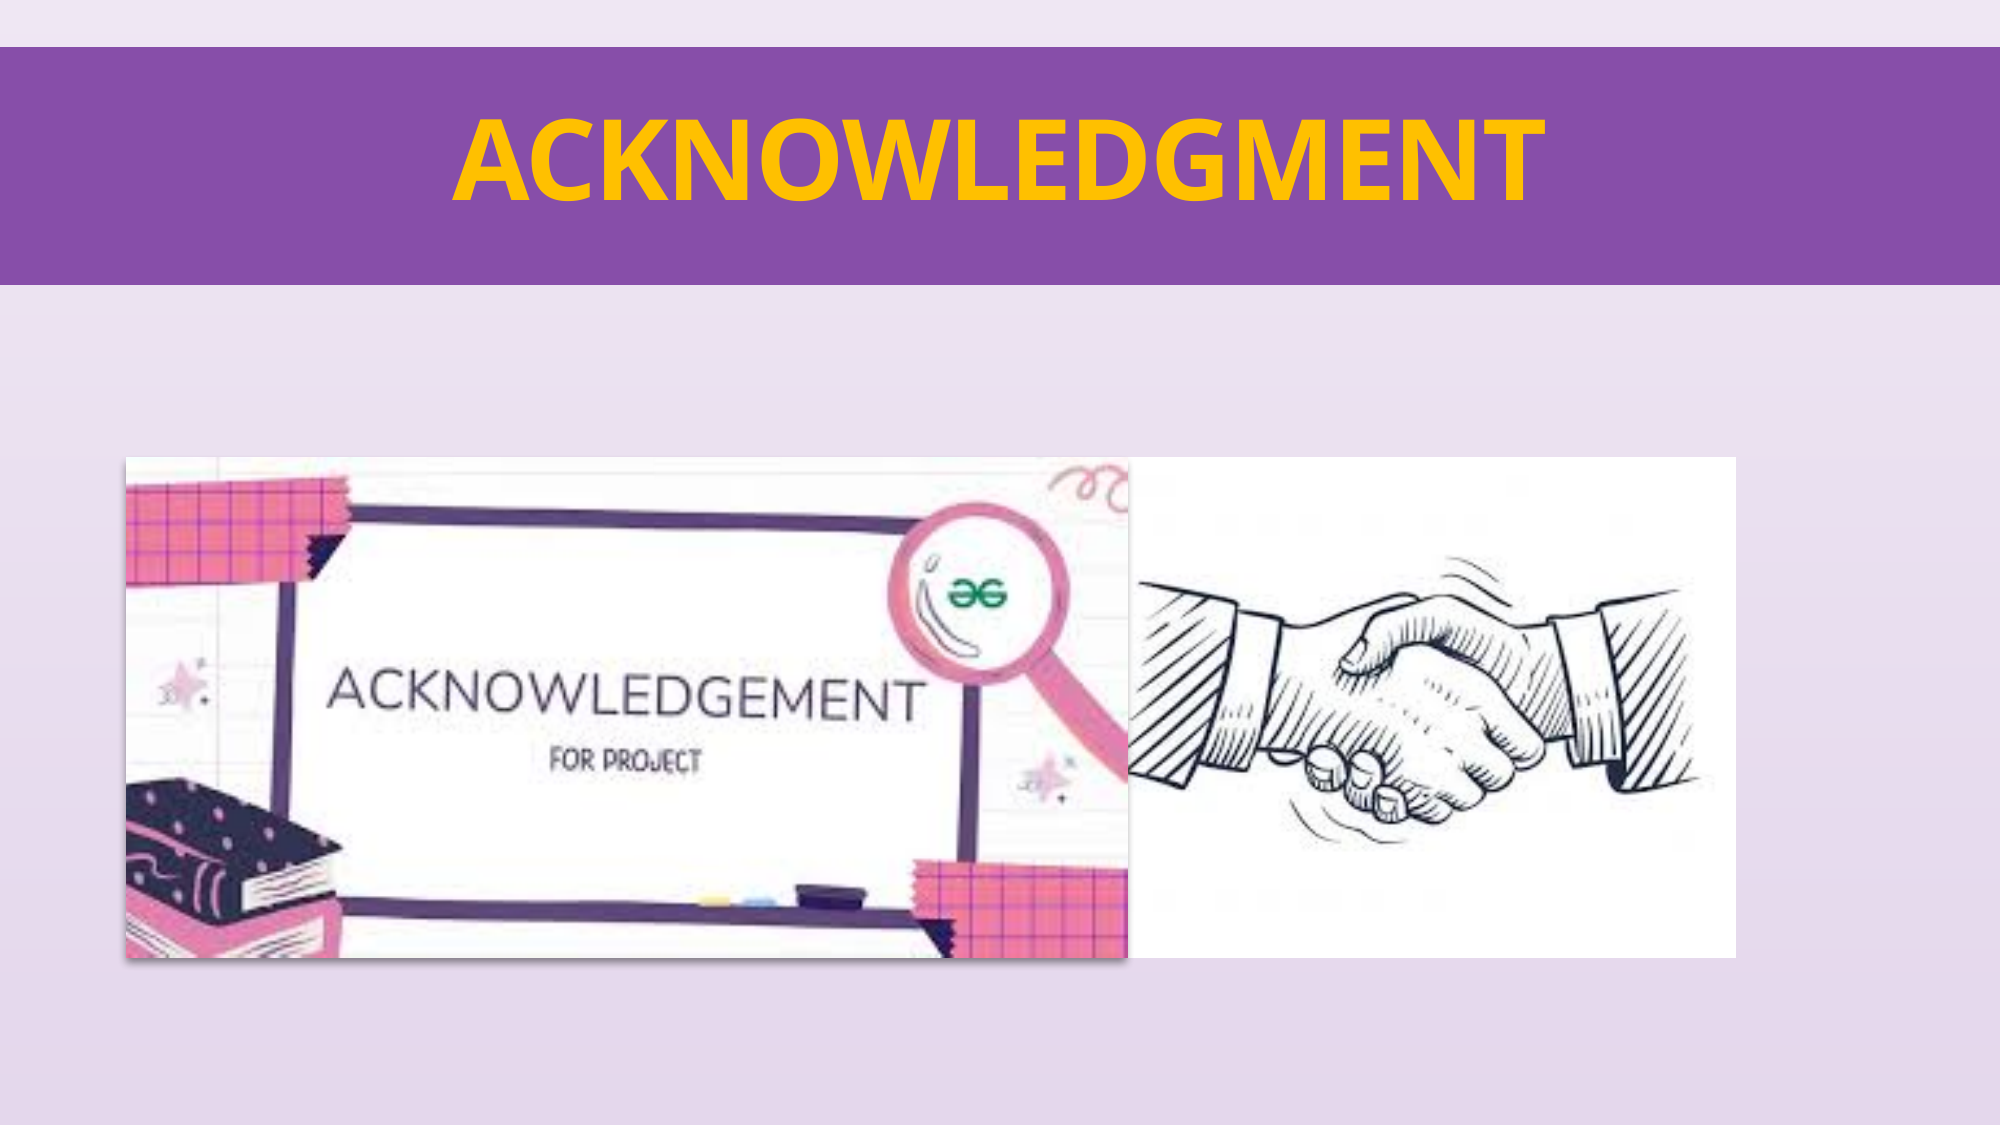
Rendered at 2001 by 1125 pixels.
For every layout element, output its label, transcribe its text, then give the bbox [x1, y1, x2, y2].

picture [126, 456, 1736, 958]
title ACKNOWLEDGMENT [0, 47, 2000, 285]
